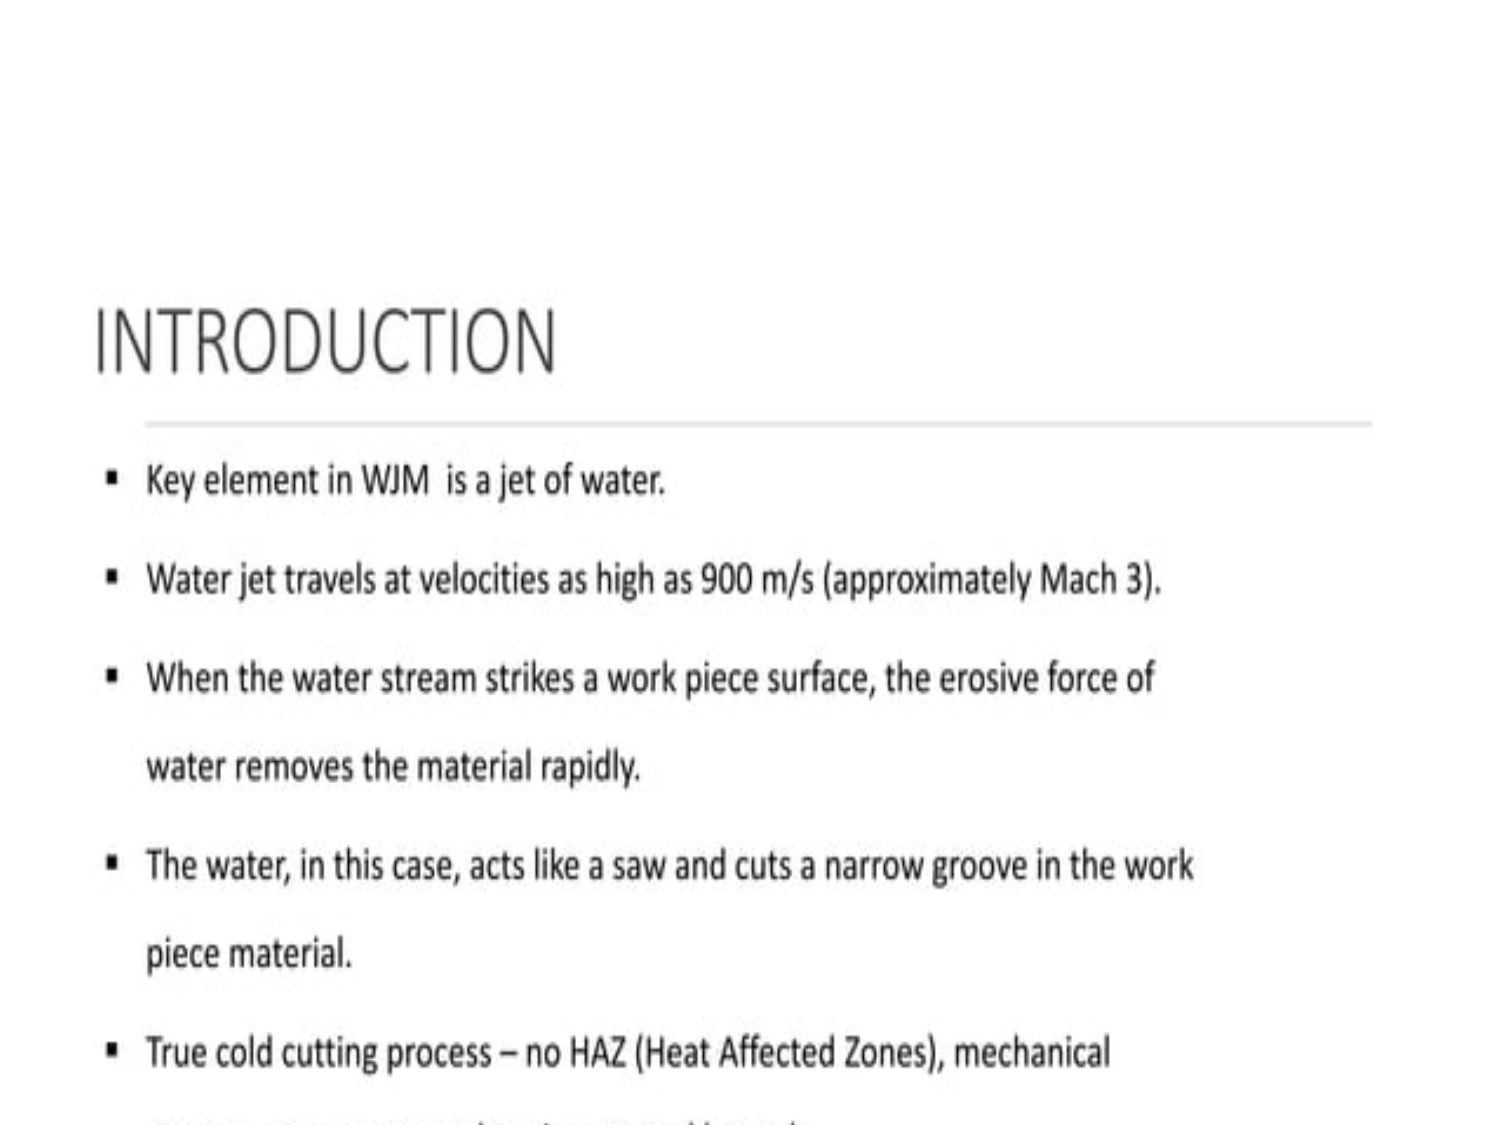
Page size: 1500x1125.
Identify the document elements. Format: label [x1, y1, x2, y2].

picture [0, 139, 1500, 1125]
